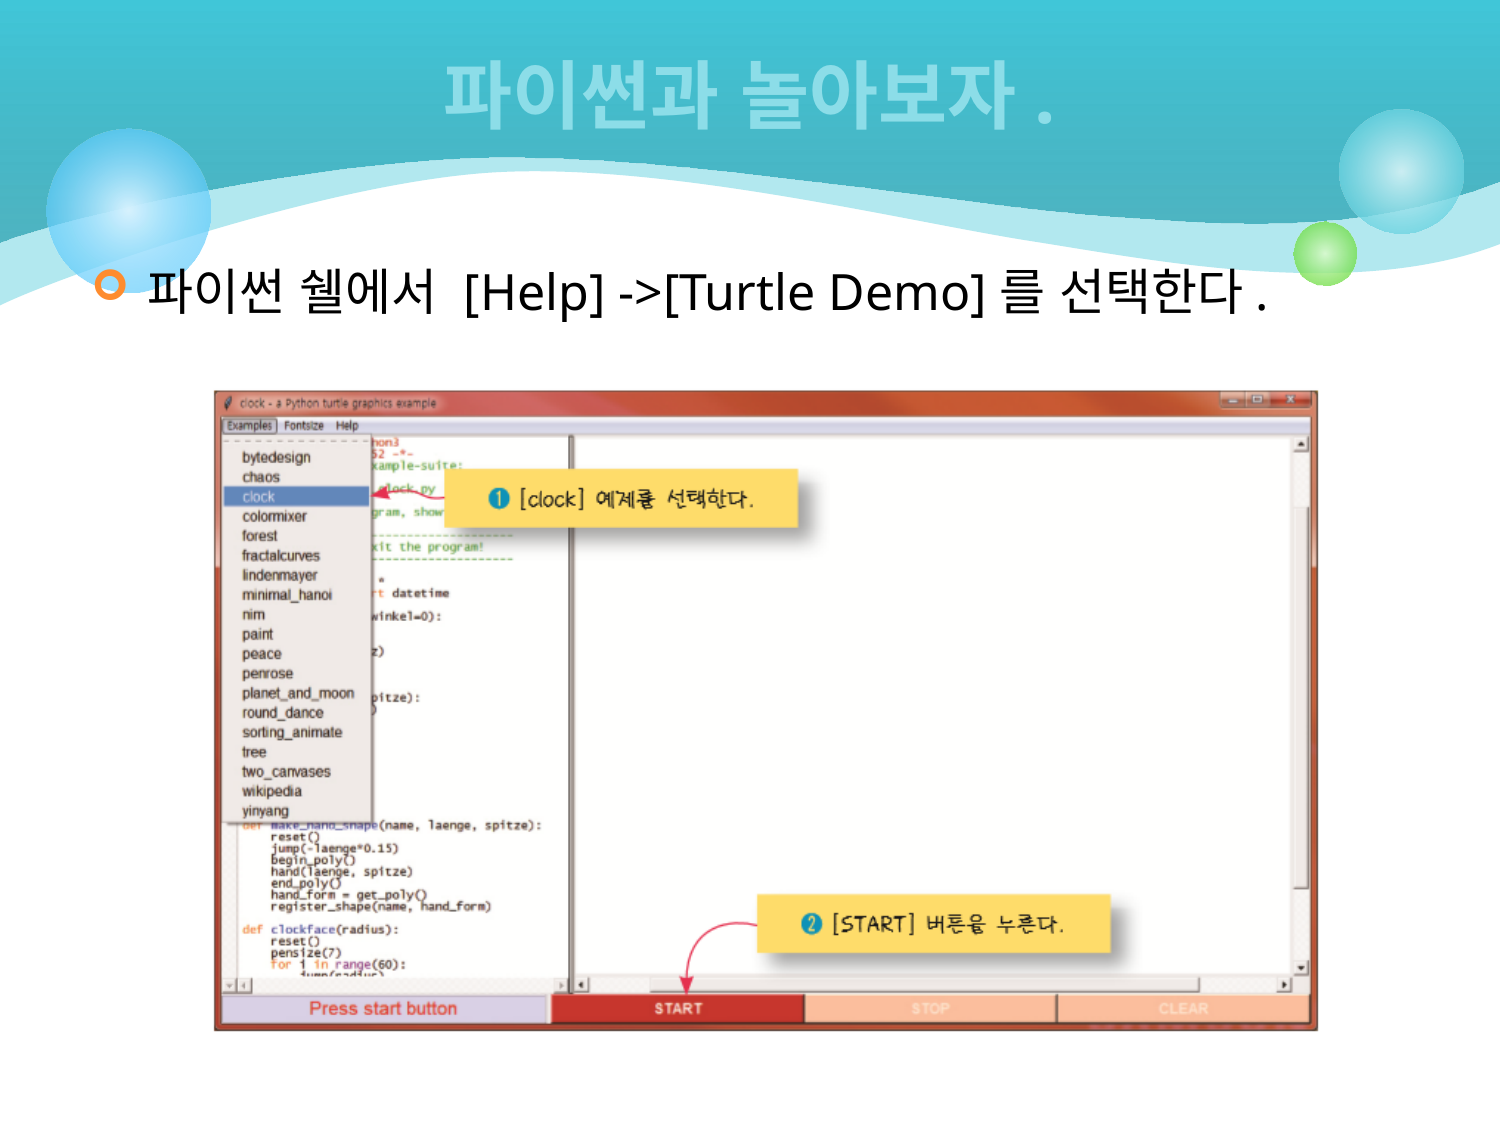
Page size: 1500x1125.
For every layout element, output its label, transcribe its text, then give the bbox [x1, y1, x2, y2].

title 파이썬과 놀아보자. [75, 0, 1425, 188]
list 파이썬 쉘에서 [Help] ->[Turtle Demo]를 선택한다. [76, 252, 1427, 996]
picture [204, 375, 1333, 1049]
